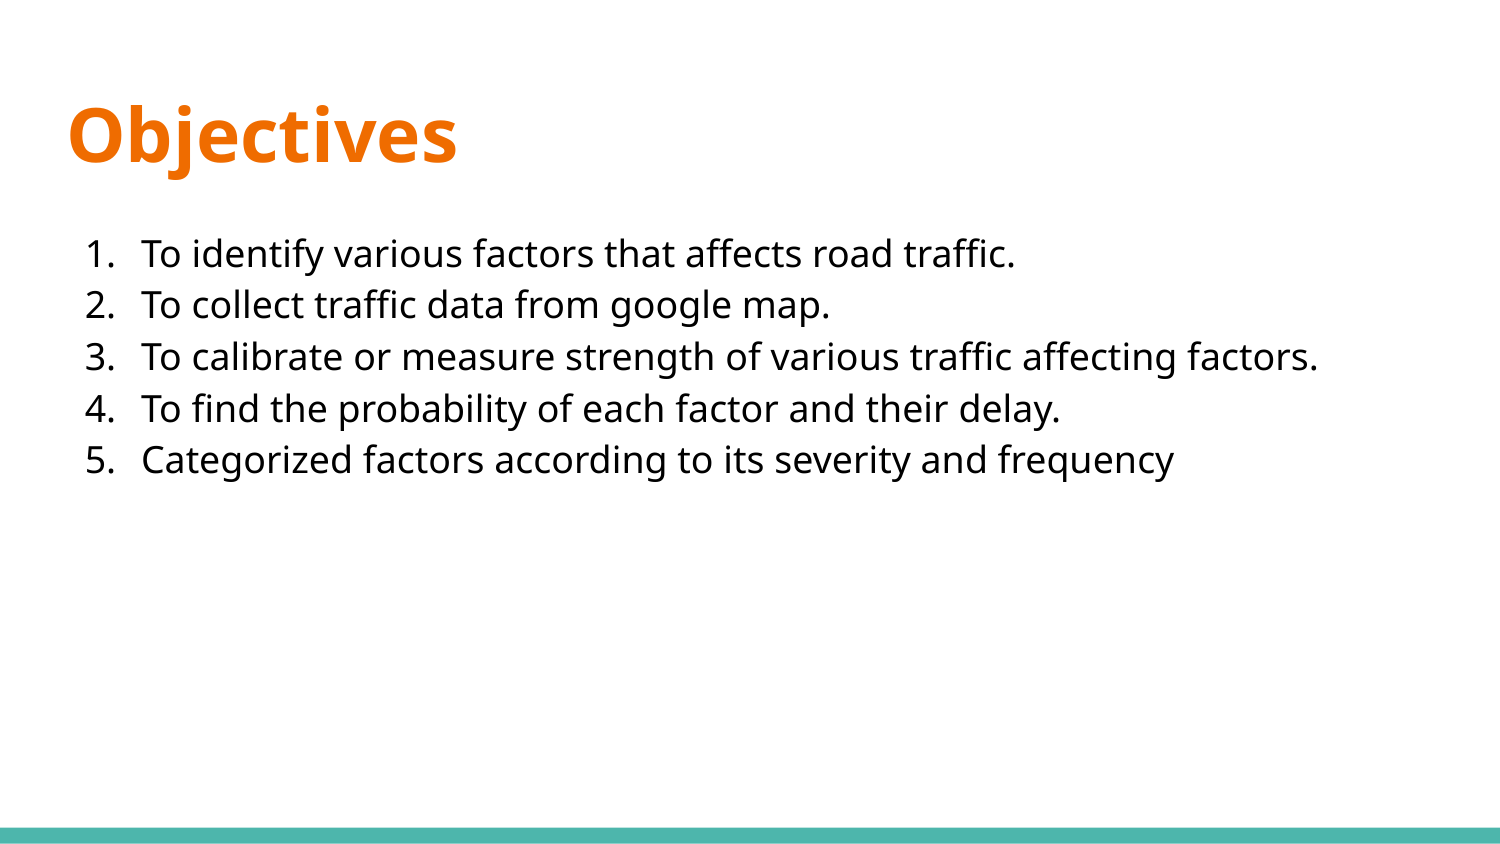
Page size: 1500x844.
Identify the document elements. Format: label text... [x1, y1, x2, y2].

list To identify various factors that affects road traffic. To collect traffic data from google map. To calibrate or measure strength of various traffic affecting factors. To find the probability of each factor and their delay. Categorized factors according to its severity and frequency [51, 207, 1449, 750]
title Objectives [51, 72, 1449, 189]
